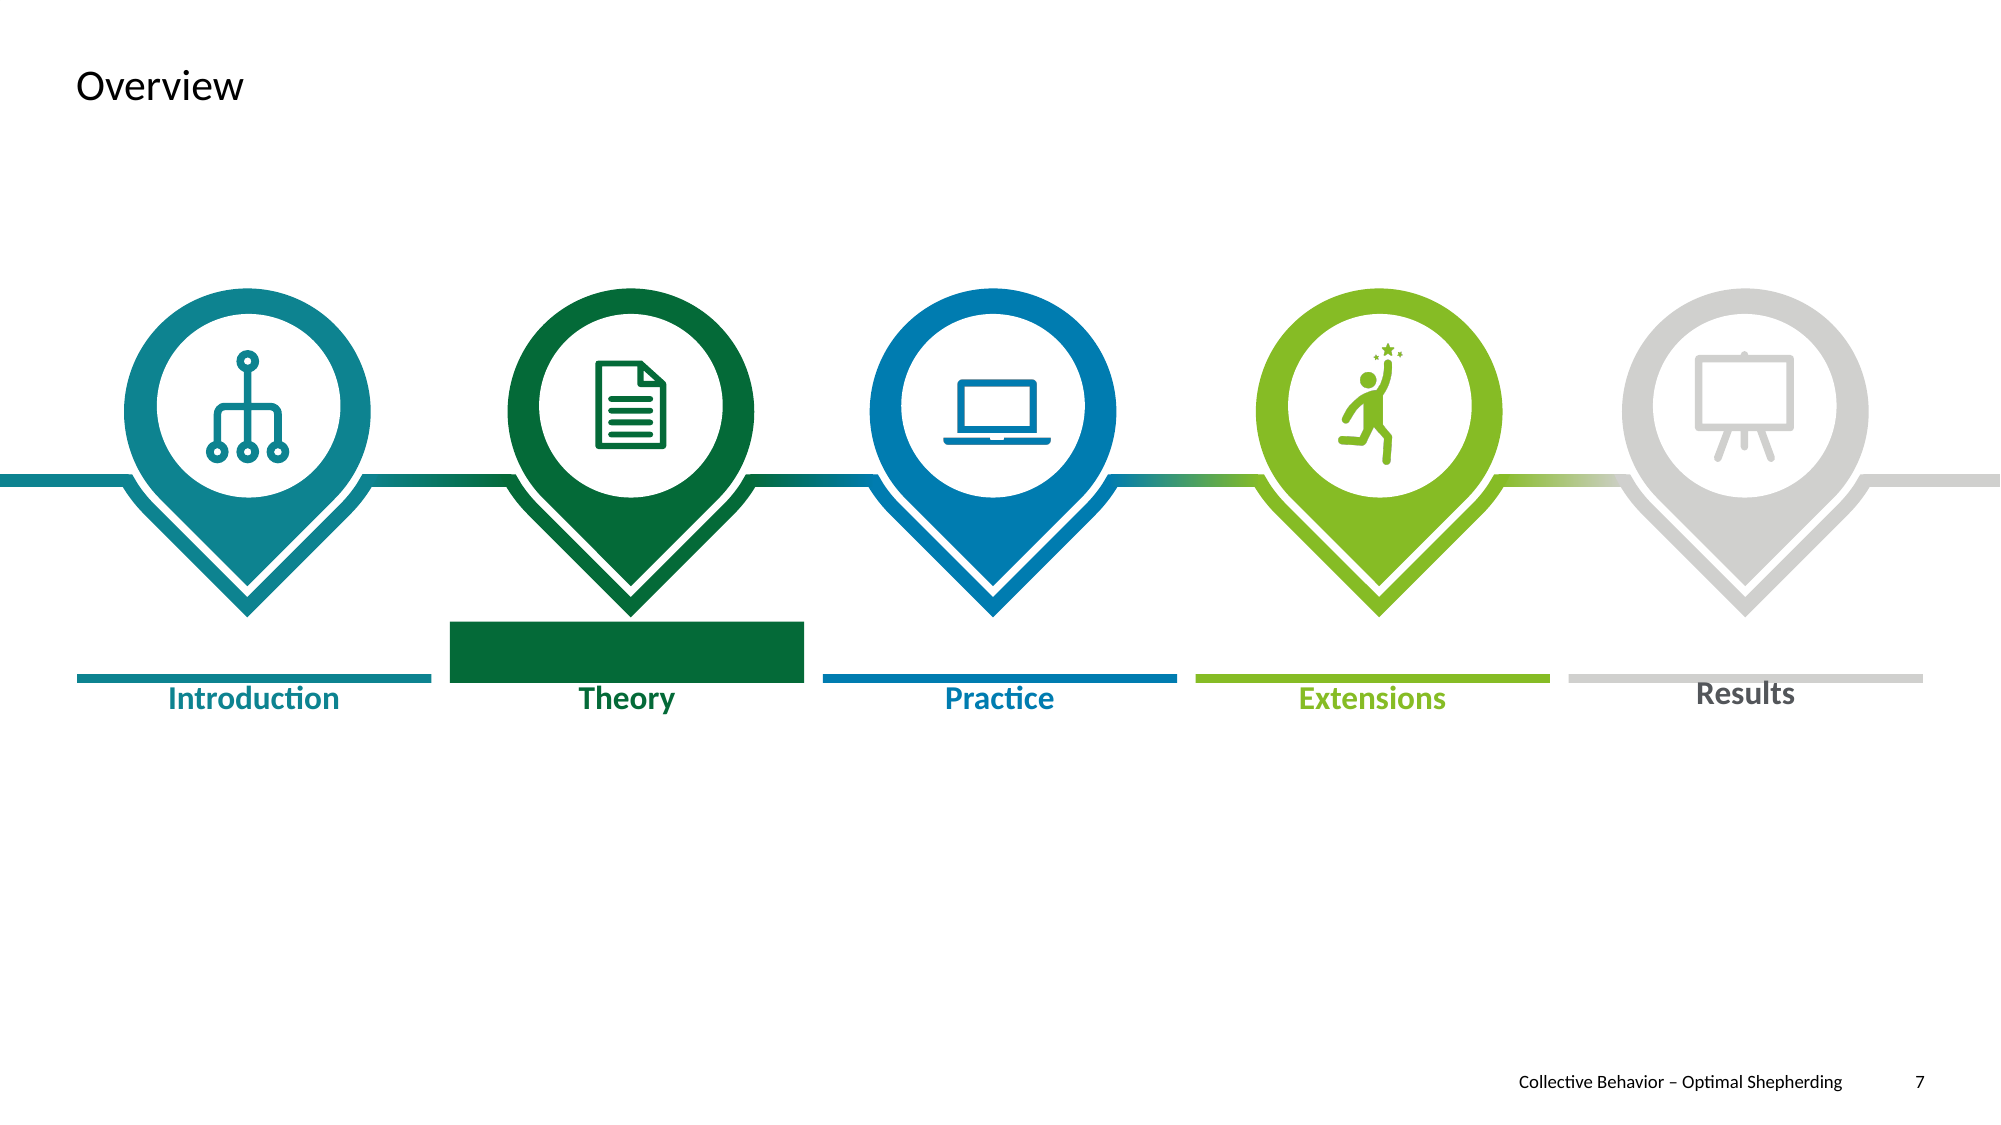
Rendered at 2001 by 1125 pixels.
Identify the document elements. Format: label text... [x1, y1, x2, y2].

text_box [539, 313, 723, 498]
text_box [0, 474, 110, 487]
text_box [595, 360, 667, 450]
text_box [1613, 288, 1877, 618]
text_box [1515, 474, 1608, 487]
text_box [750, 474, 856, 487]
text_box Practice [822, 523, 1178, 793]
title Overview [76, 56, 1926, 112]
text_box [1129, 474, 1242, 487]
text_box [1247, 288, 1511, 618]
text_box Theory [449, 523, 805, 793]
text_box [1880, 474, 2000, 487]
text_box [383, 474, 505, 487]
text_box [499, 474, 756, 618]
picture [1307, 339, 1438, 470]
text_box Extensions [1195, 523, 1550, 793]
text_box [861, 288, 1125, 618]
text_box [115, 288, 379, 618]
picture [941, 356, 1053, 468]
text_box [507, 288, 755, 587]
text_box Introduction [77, 523, 432, 793]
text_box Results [1568, 523, 1923, 773]
